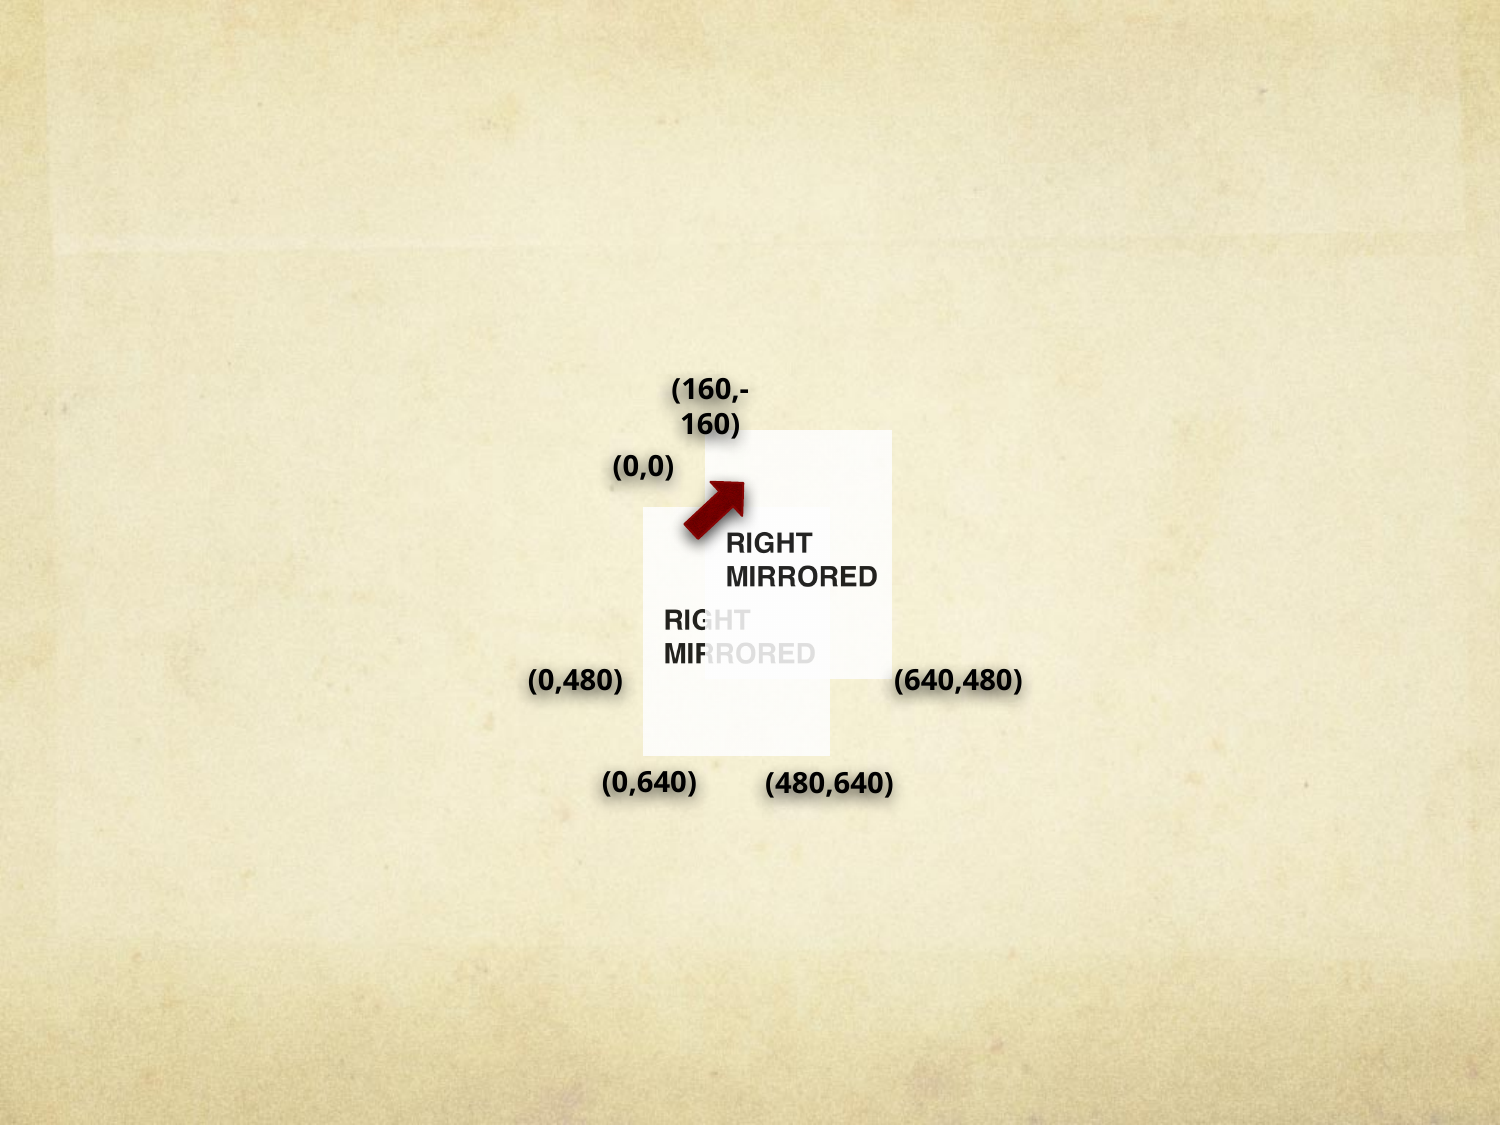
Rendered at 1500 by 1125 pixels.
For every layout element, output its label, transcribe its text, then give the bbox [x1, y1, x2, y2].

text_box (480,640) [746, 750, 913, 813]
text_box (0,640) [581, 749, 718, 813]
text_box (0,0) [594, 433, 691, 496]
text_box (0,480) [507, 647, 629, 711]
picture [0, 0, 1500, 1125]
text_box (640,480) [875, 647, 1042, 711]
text_box (160,-160) [626, 374, 795, 437]
